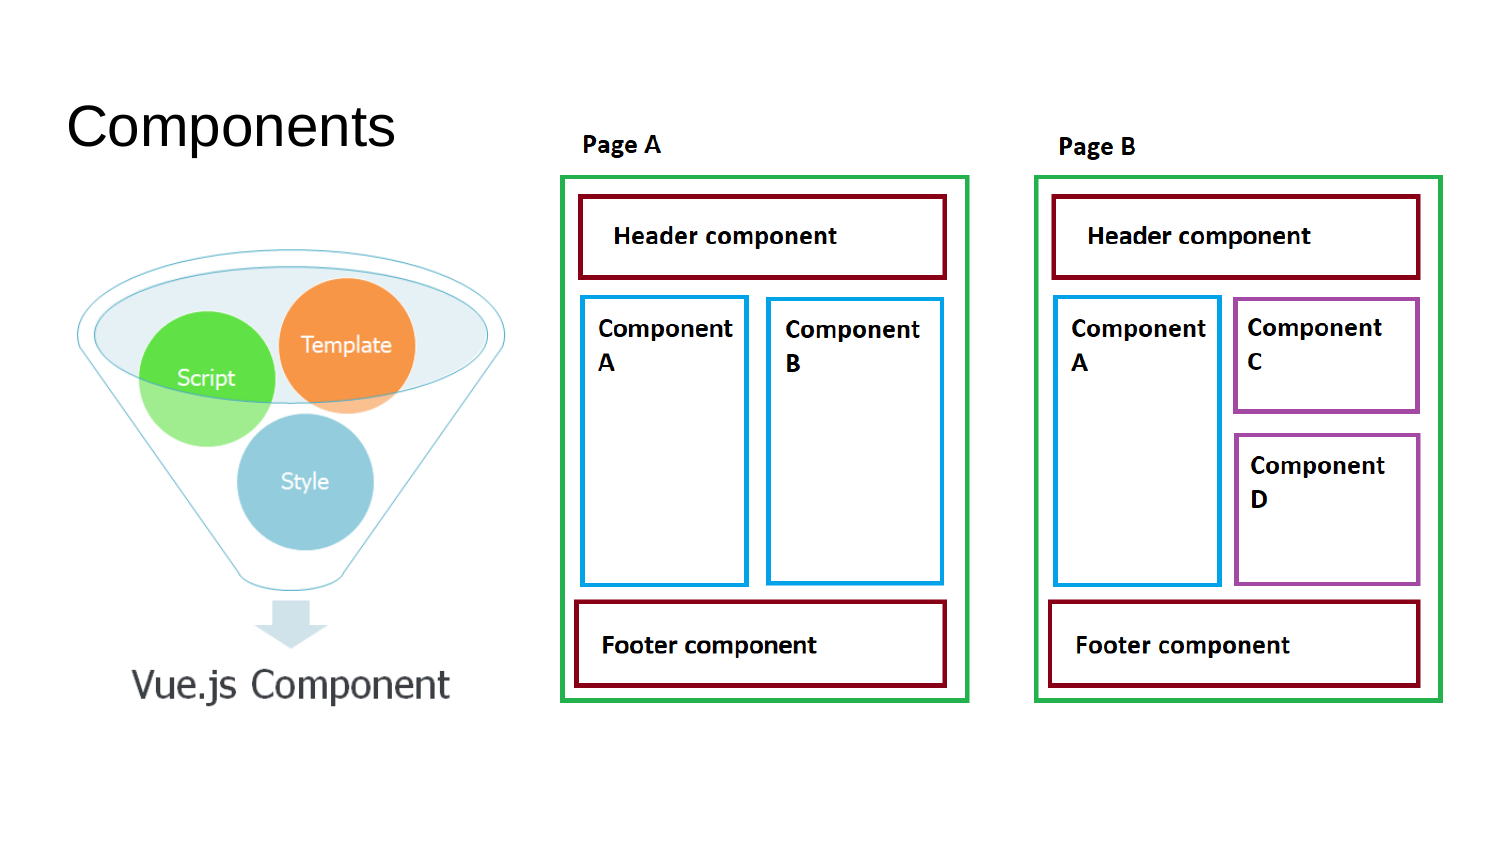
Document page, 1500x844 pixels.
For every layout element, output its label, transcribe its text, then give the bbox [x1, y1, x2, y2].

title Components [51, 72, 1449, 167]
picture [50, 245, 533, 735]
picture [546, 121, 1462, 723]
